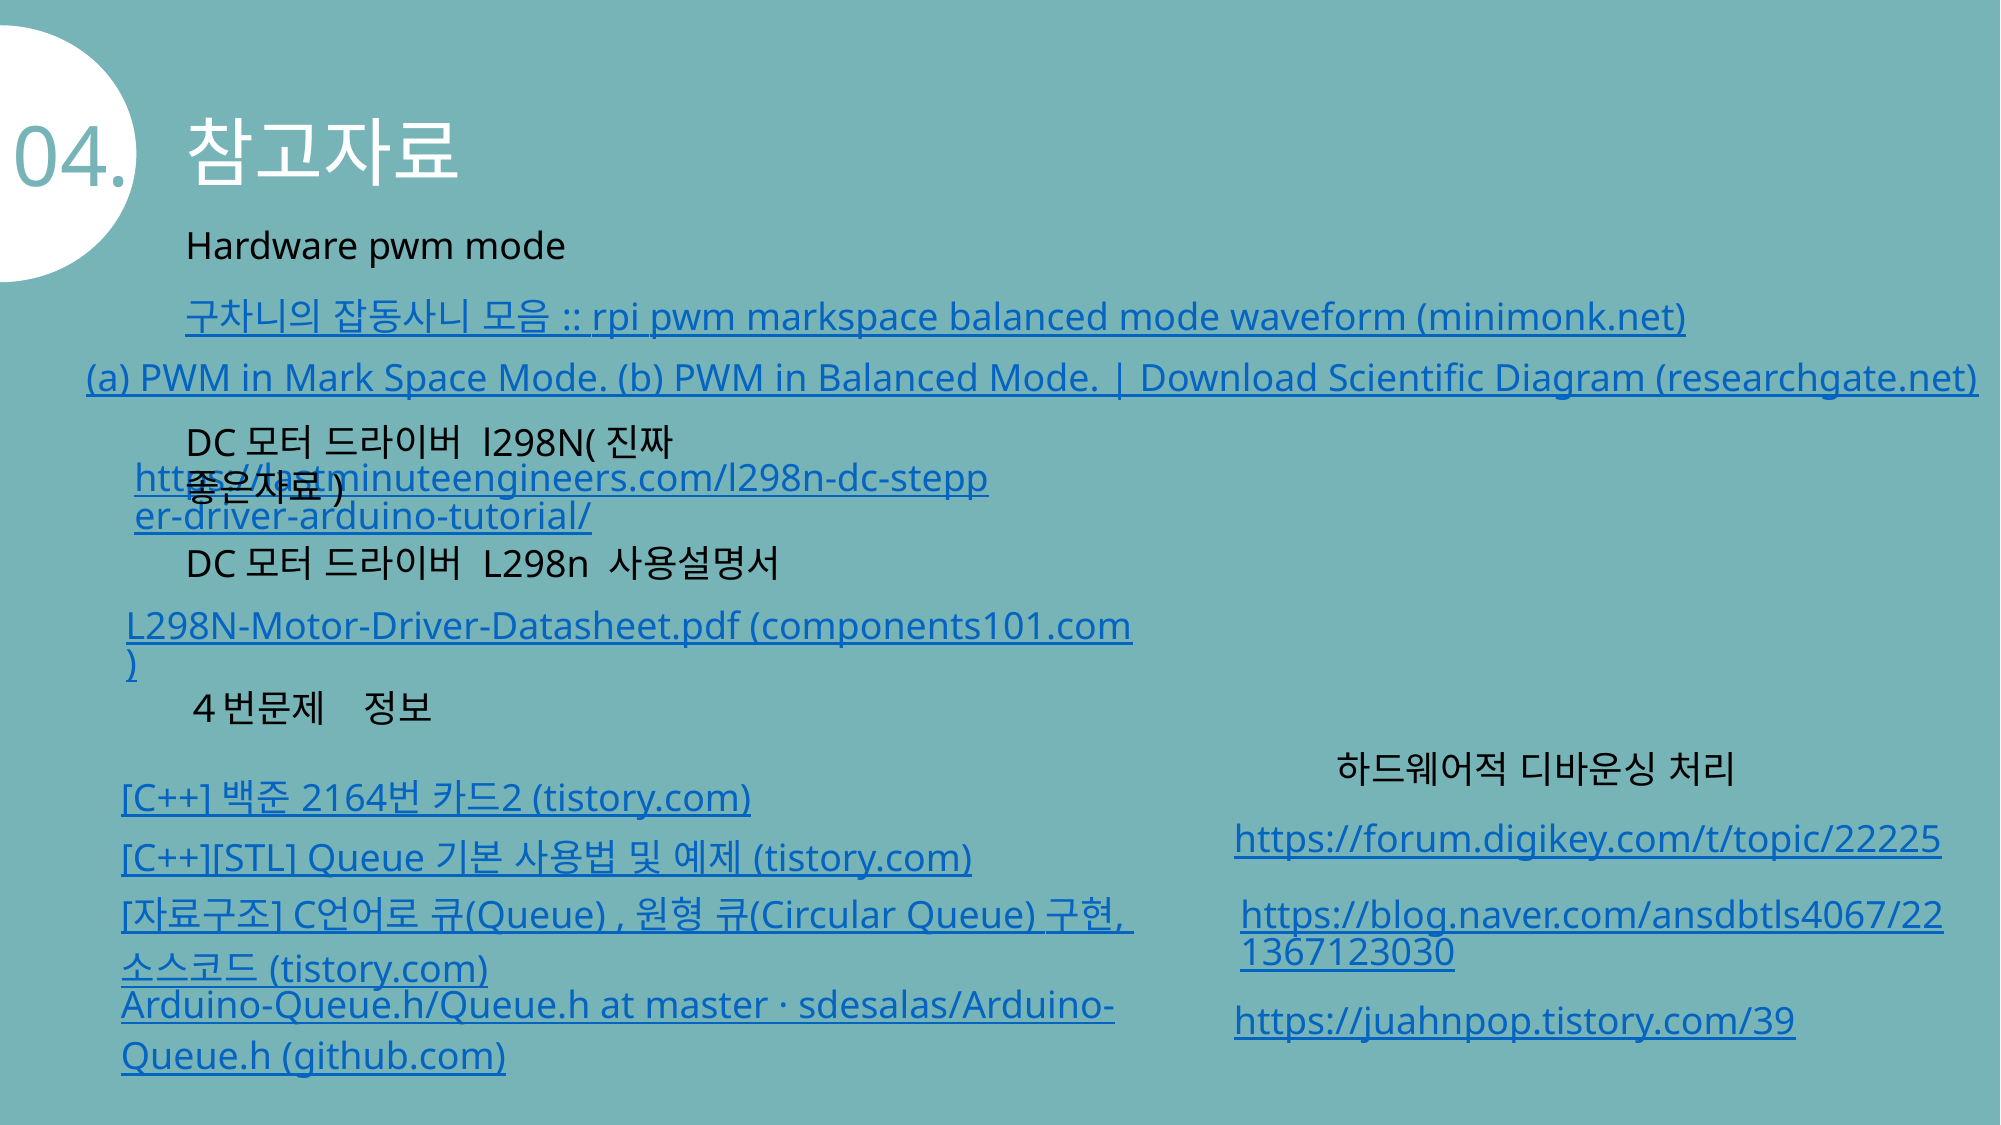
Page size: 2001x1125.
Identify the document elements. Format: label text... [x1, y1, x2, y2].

text_box [자료구조] C언어로 큐(Queue) , 원형 큐(Circular Queue) 구현, 소스코드 (tistory.com) [106, 883, 1151, 973]
text_box [C++][STL] Queue 기본 사용법 및 예제 (tistory.com) [106, 826, 1151, 883]
text_box DC모터 드라이버 l298N(진짜 좋은자료) [170, 411, 821, 517]
text_box https://blog.naver.com/ansdbtls4067/221367123030 [1225, 883, 1972, 989]
text_box (a) PWM in Mark Space Mode. (b) PWM in Balanced Mode. | Download Scientific Diagram (researchgate.net) [71, 346, 2000, 413]
text_box 04. [0, 95, 146, 211]
text_box 참고자료 [170, 97, 477, 203]
text_box ４번문제 정보 [170, 677, 821, 738]
text_box Arduino-Queue.h/Queue.h at master · sdesalas/Arduino-Queue.h (github.com) [106, 973, 1151, 1091]
text_box [C++] 백준 2164번 카드2 (tistory.com) [106, 766, 1151, 826]
text_box https://lastminuteengineers.com/l298n-dc-stepper-driver-arduino-tutorial/ [119, 401, 1012, 513]
text_box https://forum.digikey.com/t/topic/22225 [1219, 807, 2000, 919]
text_box 구차니의 잡동사니 모음 :: rpi pwm markspace balanced mode waveform (minimonk.net) [170, 285, 1874, 346]
text_box 하드웨어적 디바운싱 처리 [1322, 739, 1972, 799]
text_box https://juahnpop.tistory.com/39 [1219, 989, 2000, 1101]
text_box DC모터 드라이버 L298n 사용설명서 [170, 532, 821, 592]
text_box L298N-Motor-Driver-Datasheet.pdf (components101.com) [110, 594, 1156, 660]
text_box Hardware pwm mode [170, 214, 673, 275]
